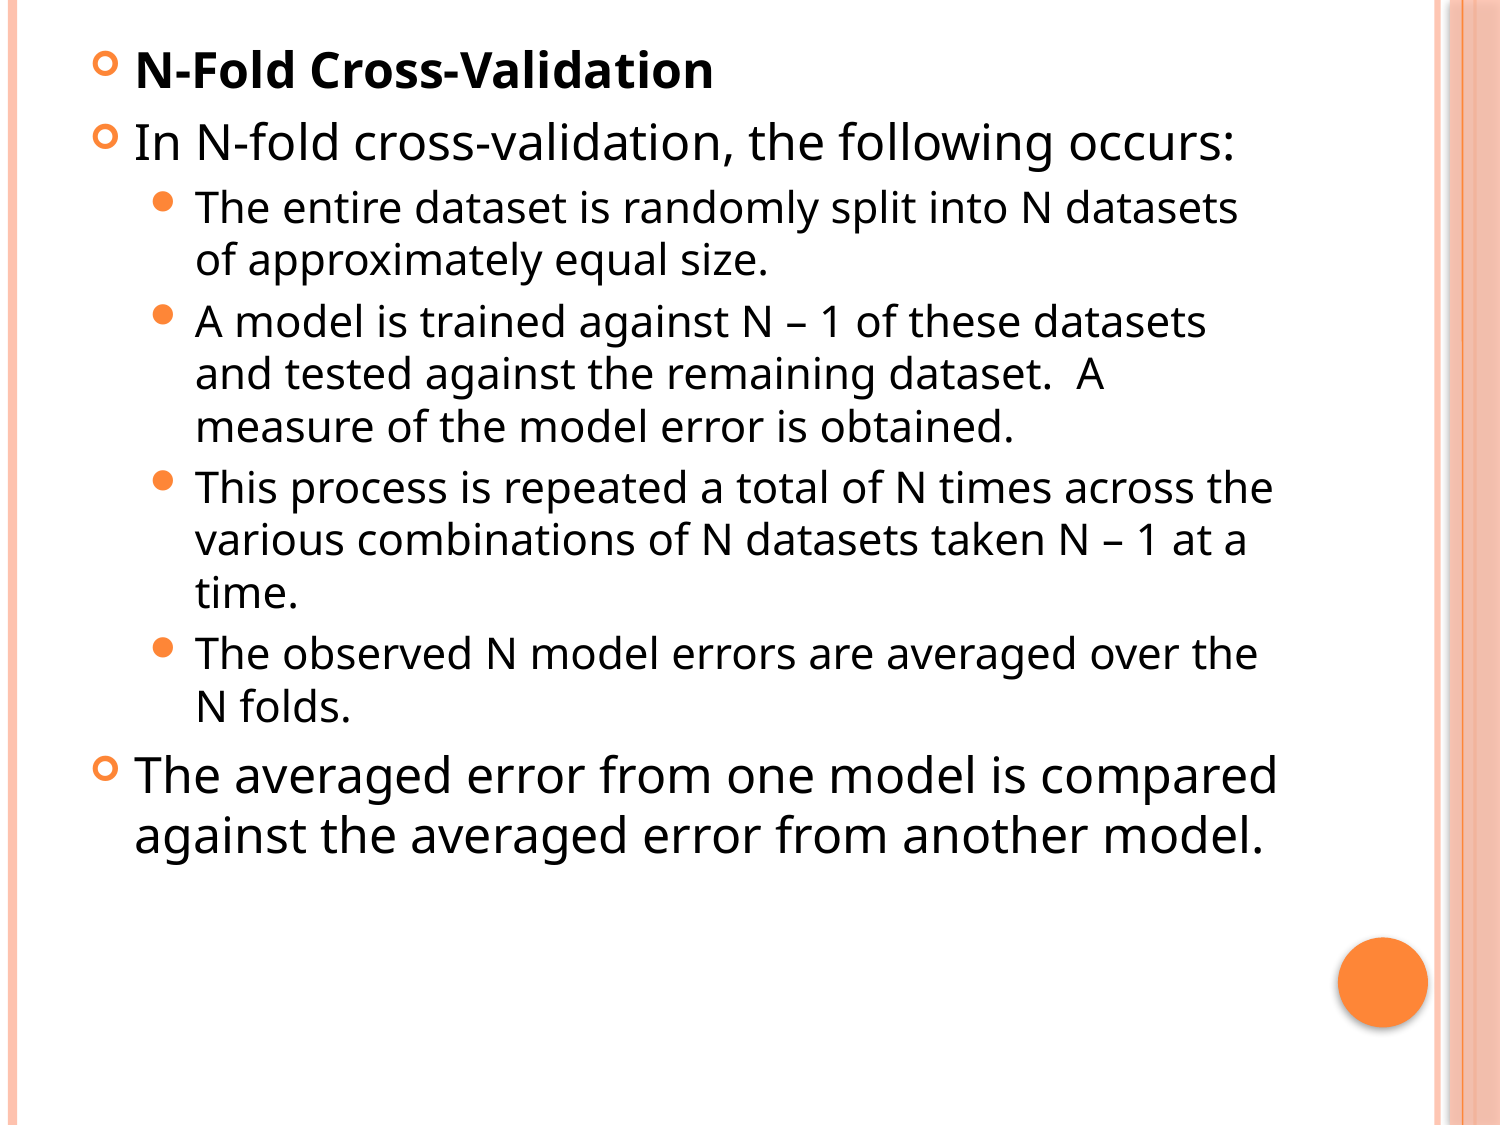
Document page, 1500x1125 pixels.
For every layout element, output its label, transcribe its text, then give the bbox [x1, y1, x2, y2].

list N-Fold Cross-Validation In N-fold cross-validation, the following occurs: The entire dataset is randomly split into N datasets of approximately equal size. A model is trained against N – 1 of these datasets and tested against the remaining dataset. A measure of the model error is obtained. This process is repeated a total of N times across the various combinations of N datasets taken N – 1 at a time. The observed N model errors are averaged over the N folds. The averaged error from one model is compared against the averaged error from another model. [75, 30, 1300, 1062]
